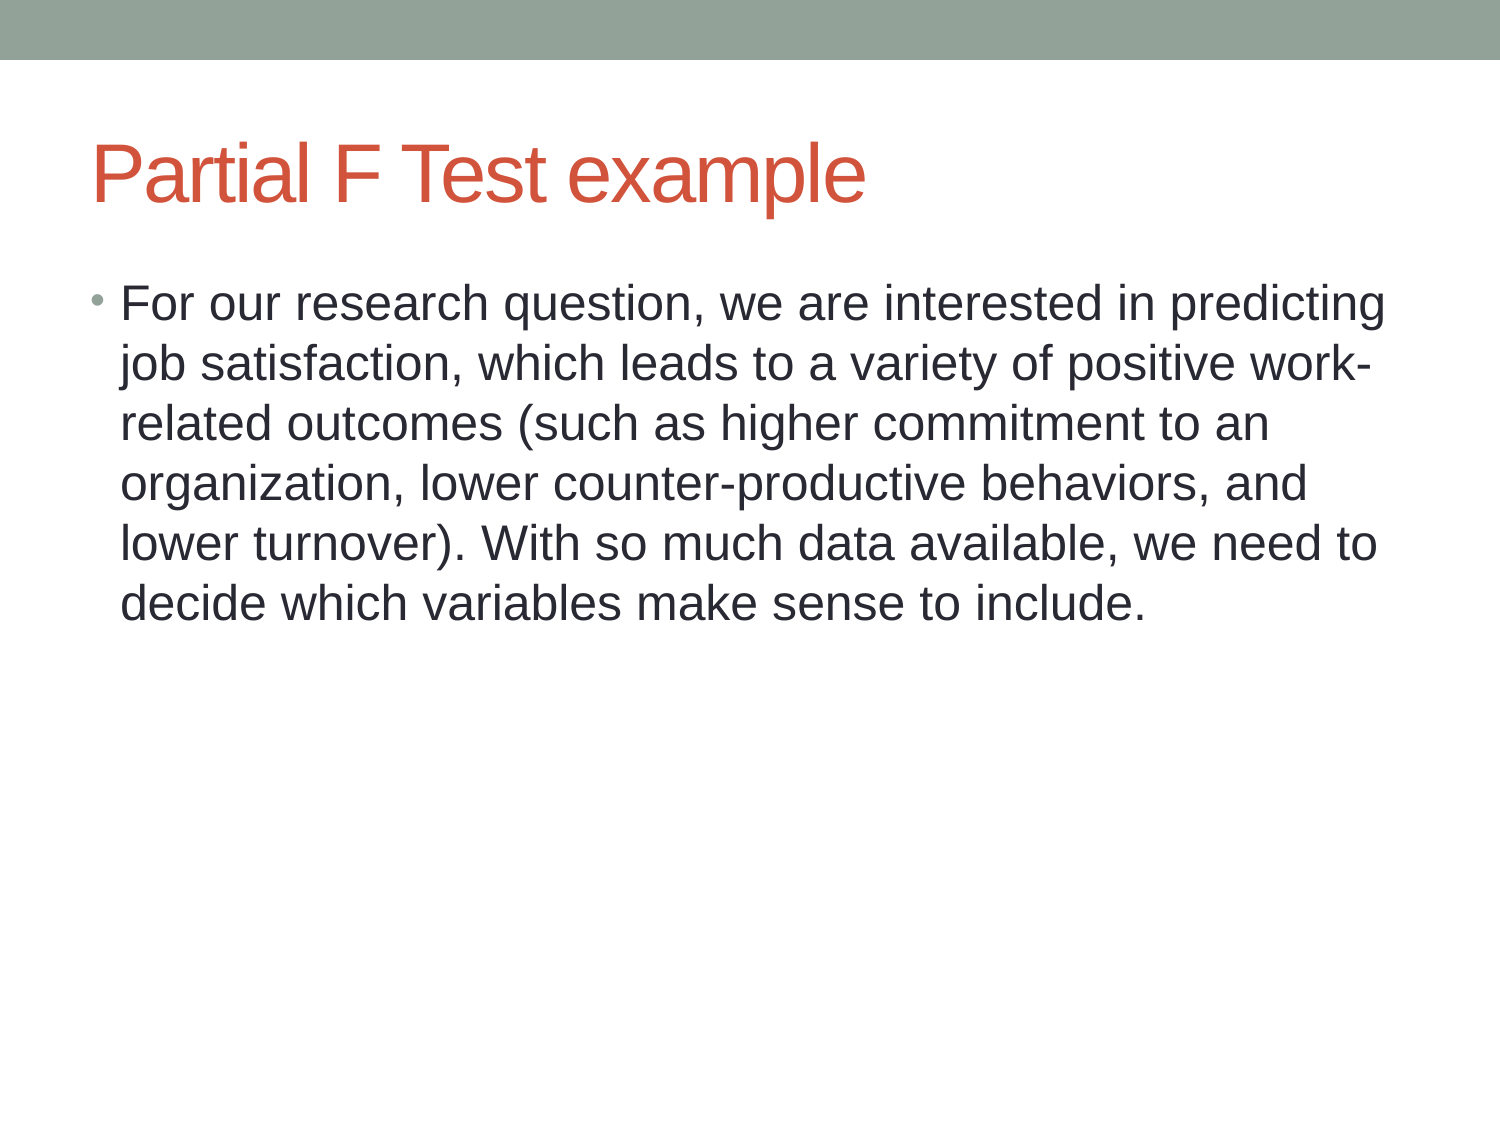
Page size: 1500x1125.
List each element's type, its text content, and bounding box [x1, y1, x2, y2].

list For our research question, we are interested in predicting job satisfaction, which leads to a variety of positive work-related outcomes (such as higher commitment to an organization, lower counter-productive behaviors, and lower turnover). With so much data available, we need to decide which variables make sense to include. [75, 262, 1425, 1063]
title Partial F Test example [75, 87, 1425, 250]
